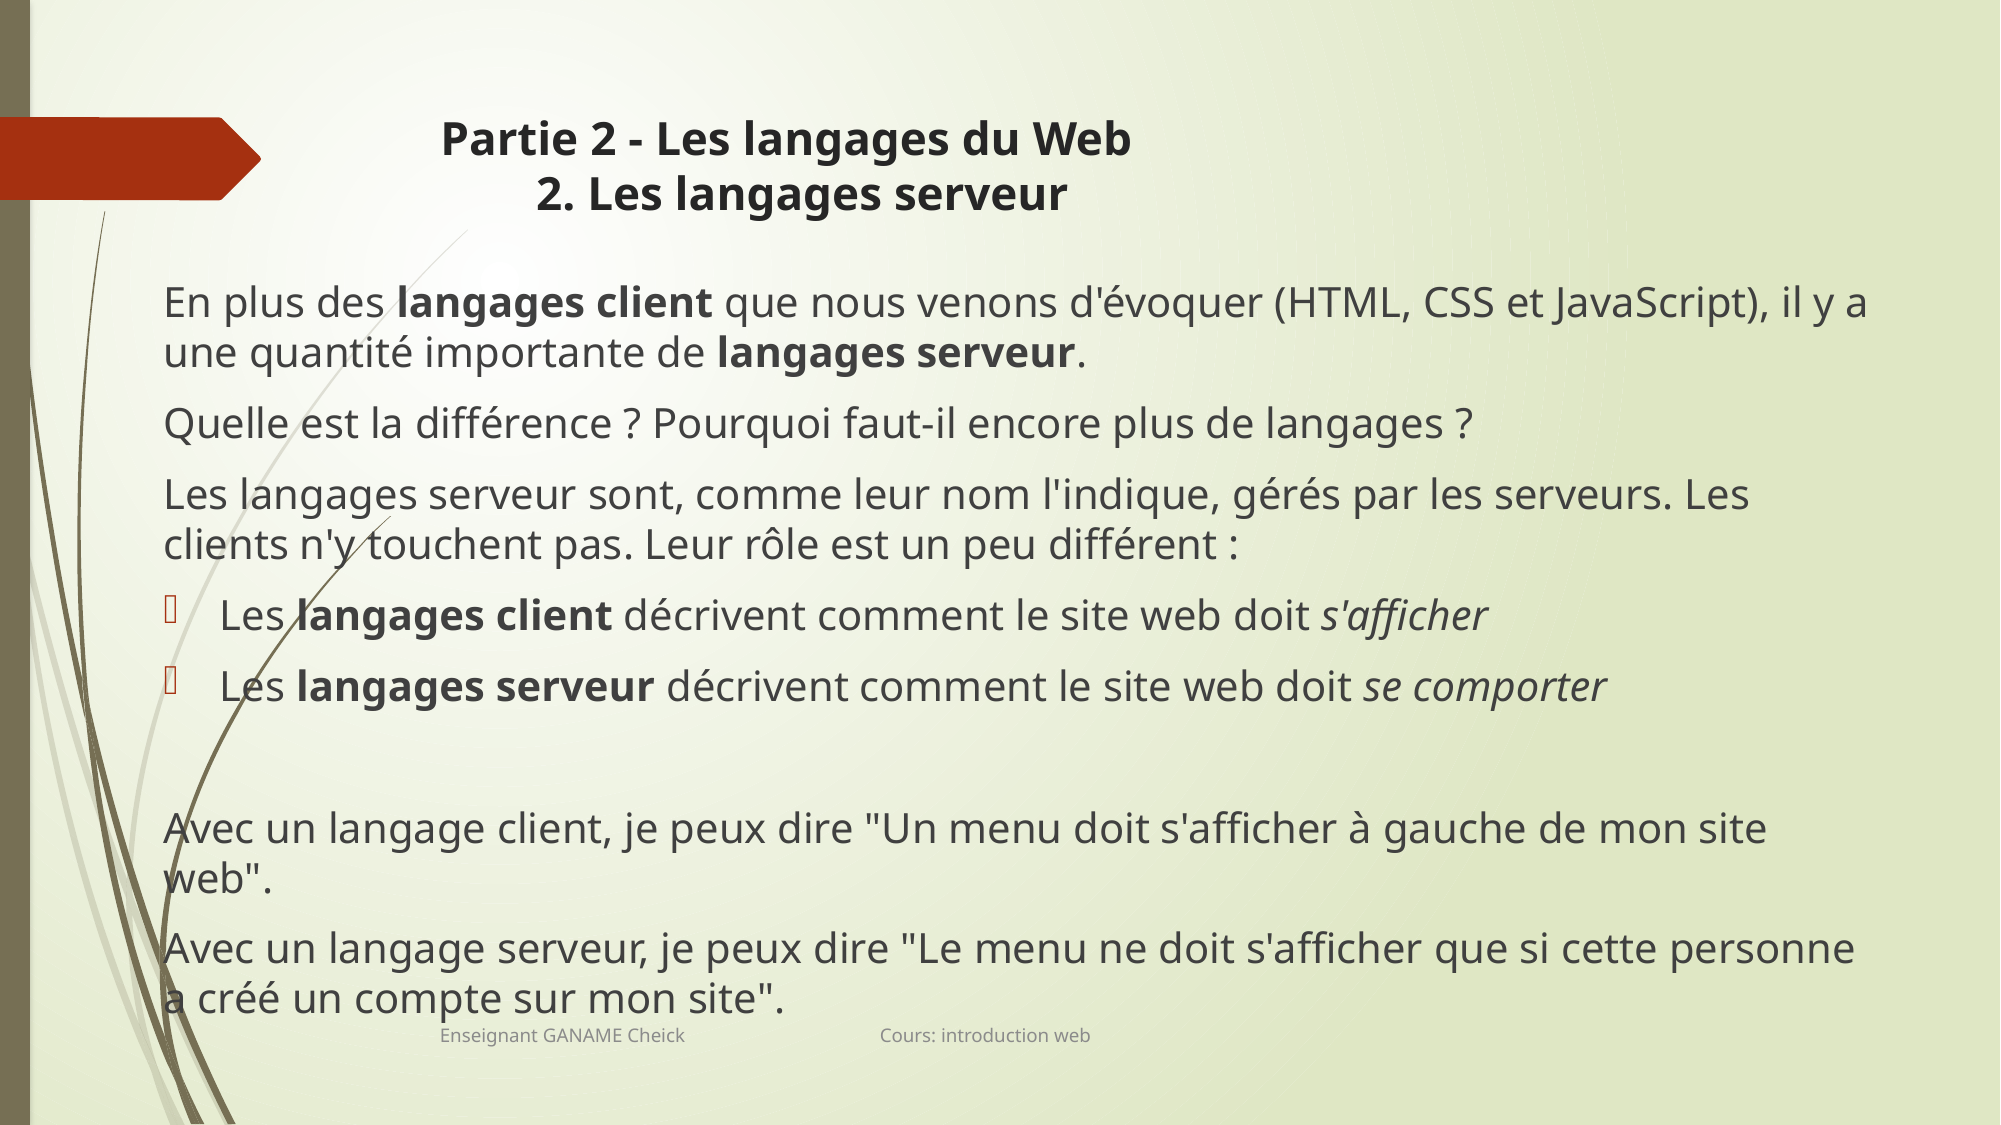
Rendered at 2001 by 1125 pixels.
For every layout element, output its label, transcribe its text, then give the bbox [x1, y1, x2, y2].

title Partie 2 - Les langages du Web 2. Les langages serveur [425, 102, 1888, 268]
list En plus des langages client que nous venons d'évoquer (HTML, CSS et JavaScript), il y a une quantité importante de langages serveur. Quelle est la différence ? Pourquoi faut-il encore plus de langages ? Les langages serveur sont, comme leur nom l'indique, gérés par les serveurs. Les clients n'y touchent pas. Leur rôle est un peu différent : Les langages client décrivent comment le site web doit s'afficher Les langages serveur décrivent comment le site web doit se comporter Avec un langage client, je peux dire "Un menu doit s'afficher à gauche de mon site web". Avec un langage serveur, je peux dire "Le menu ne doit s'afficher que si cette personne a créé un compte sur mon site". [148, 268, 1888, 1100]
footer Enseignant GANAME Cheick Cours: introduction web [424, 1006, 1675, 1067]
